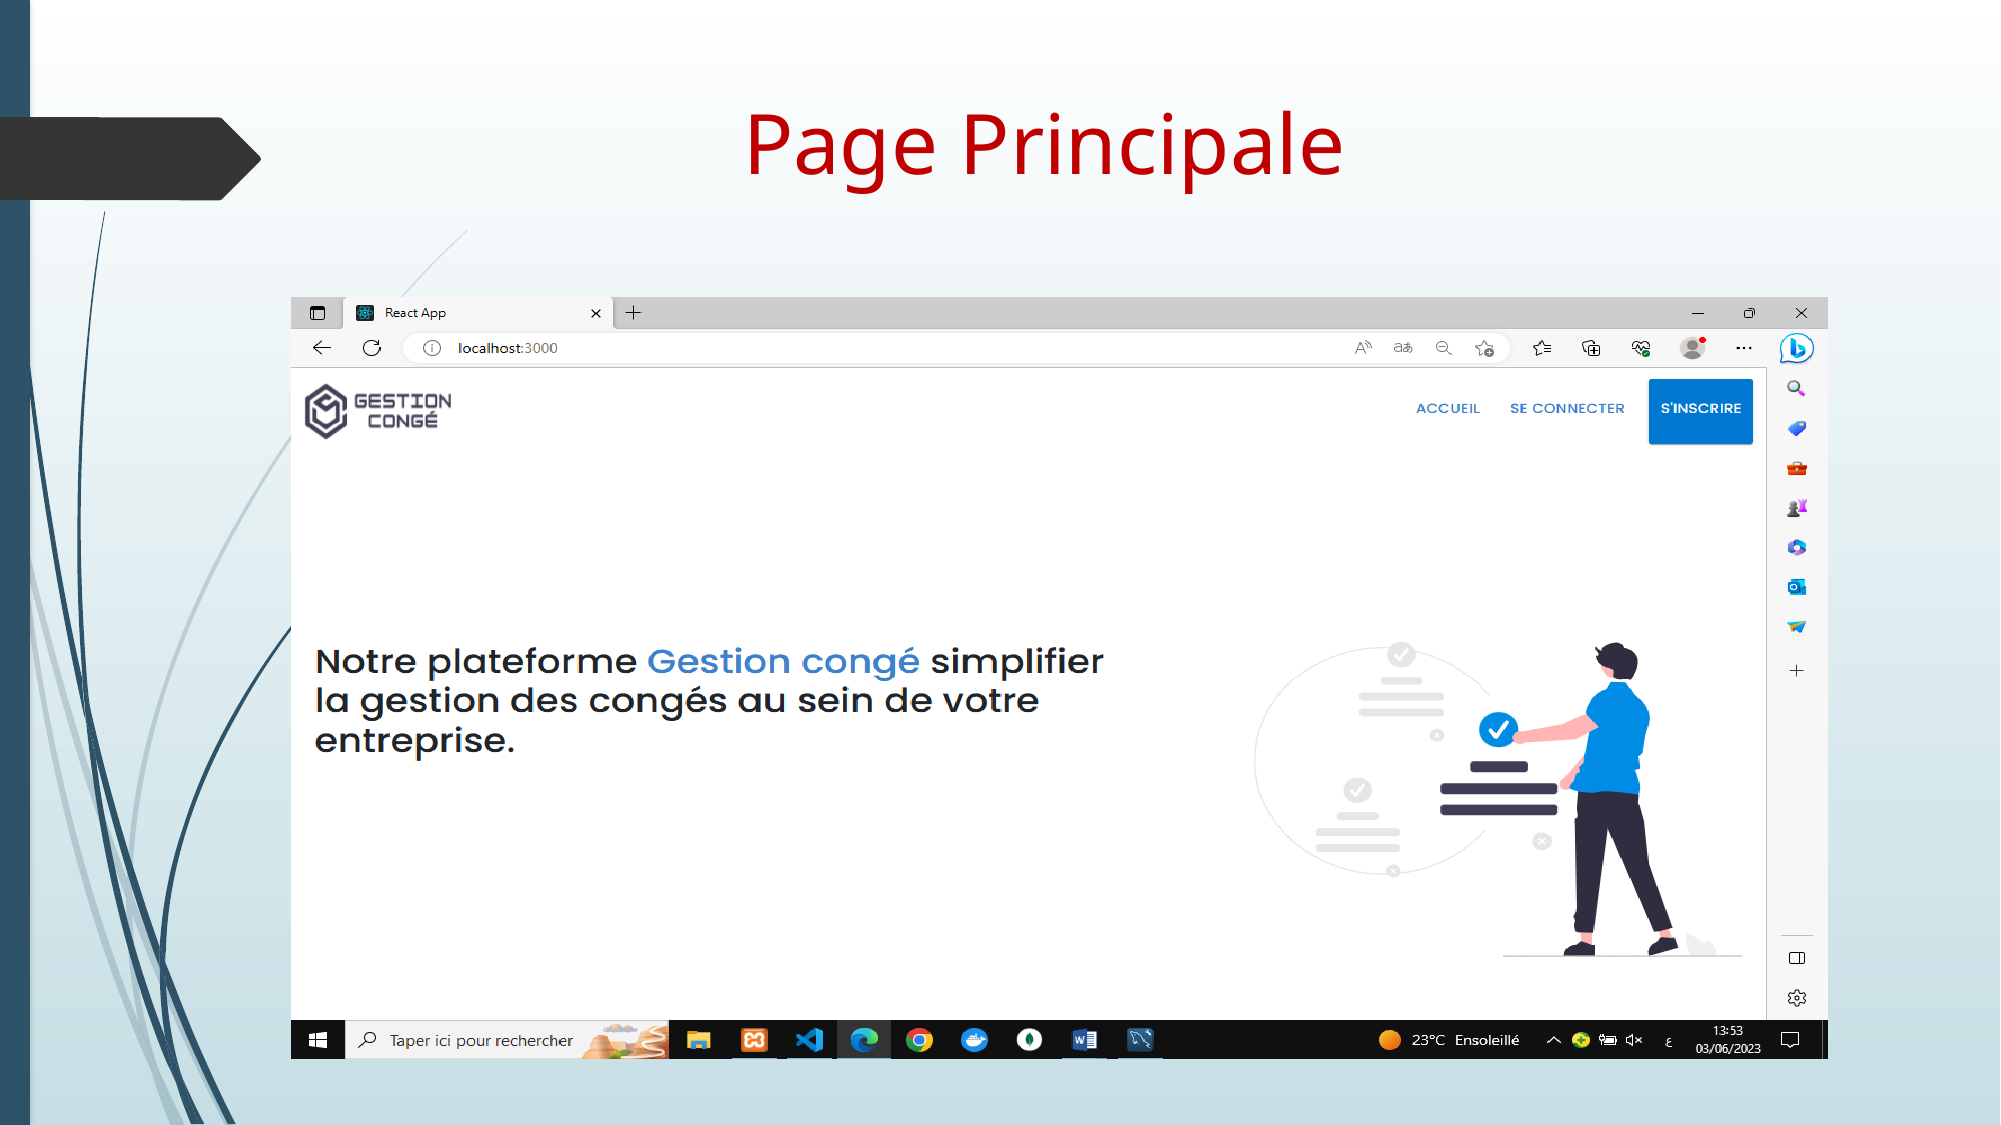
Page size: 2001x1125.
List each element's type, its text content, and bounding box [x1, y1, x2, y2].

picture [291, 297, 1828, 1059]
text_box Page Principale [633, 81, 1762, 199]
